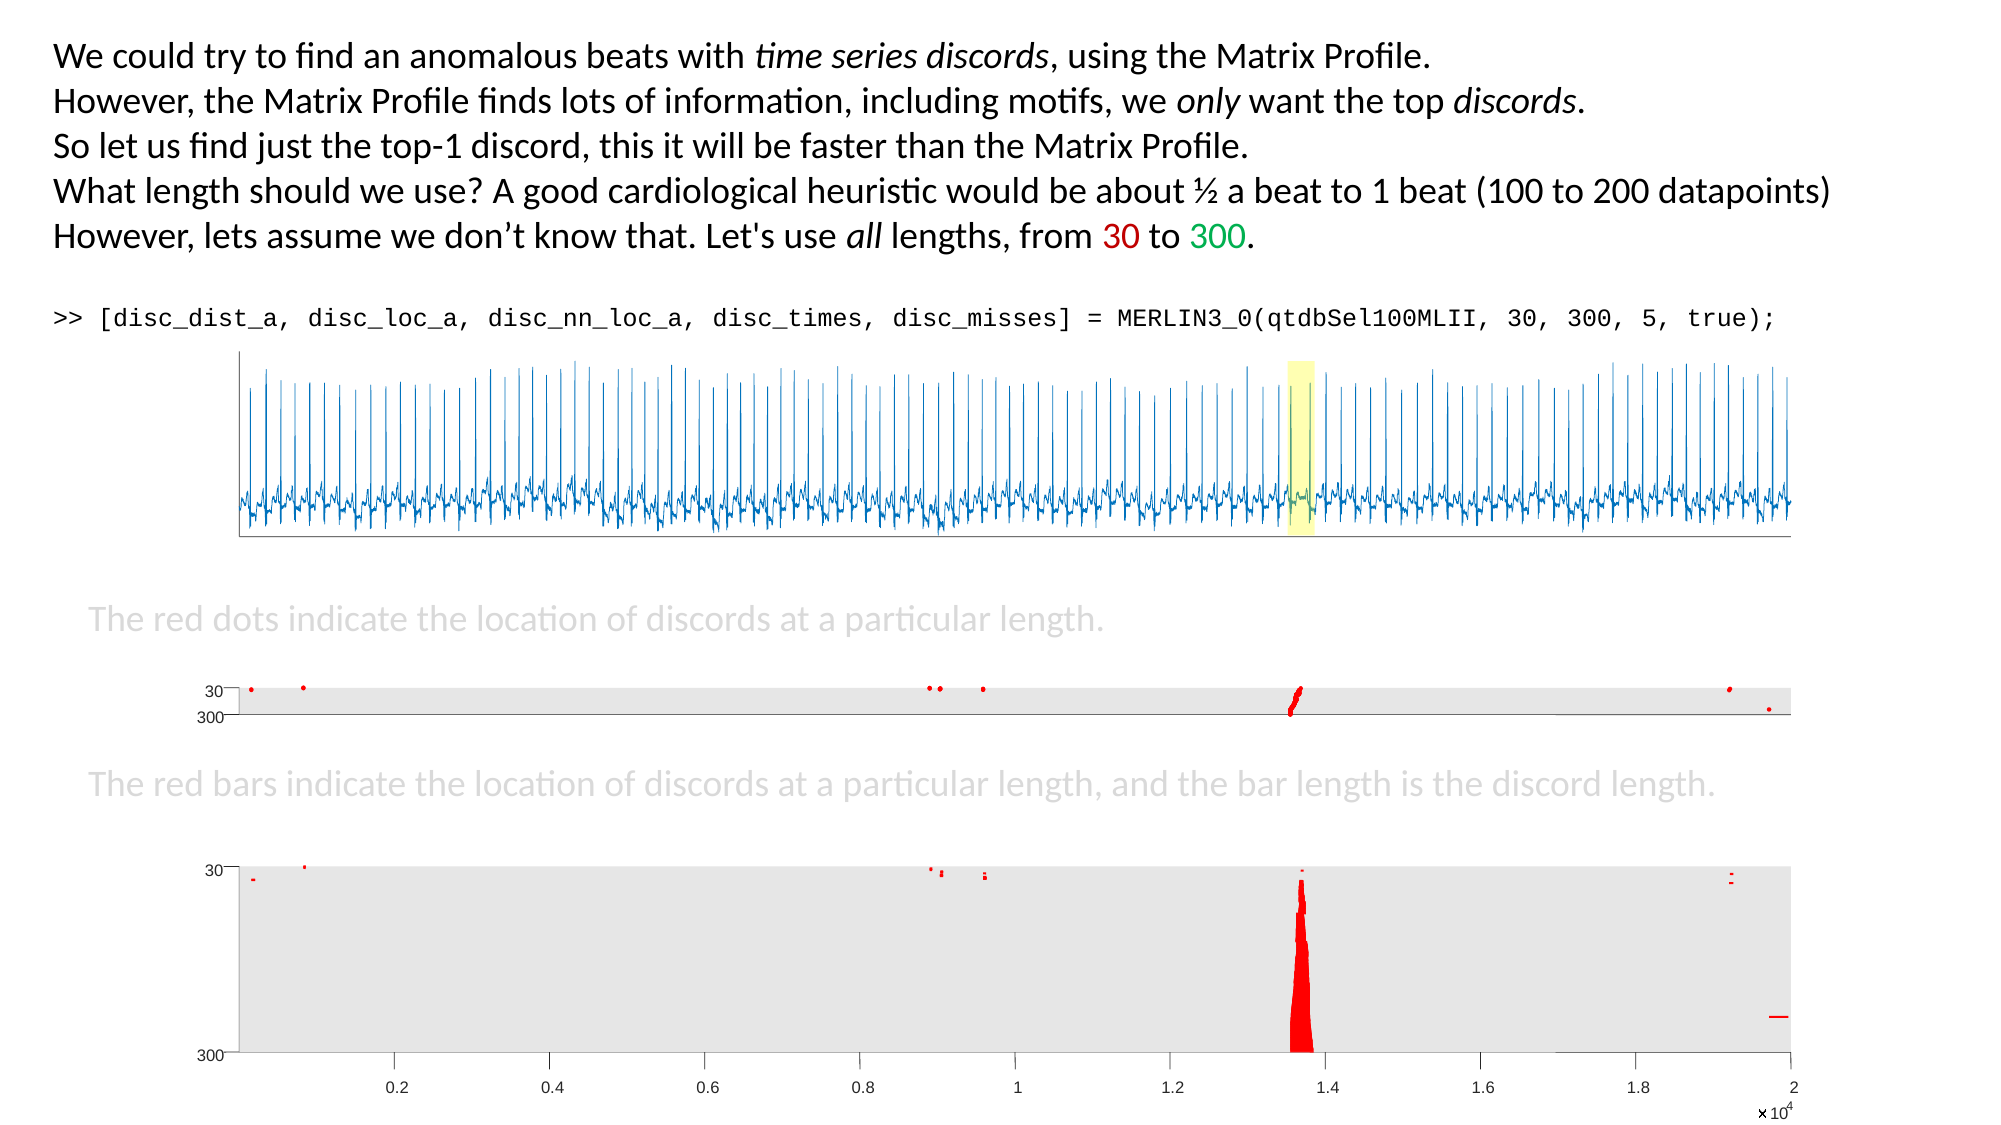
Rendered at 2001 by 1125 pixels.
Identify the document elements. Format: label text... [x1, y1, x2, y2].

text_box [240, 351, 1791, 507]
text_box 0.4 [540, 1077, 565, 1098]
text_box The red dots indicate the location of discords at a particular length. [73, 586, 1518, 647]
text_box 30 [204, 859, 224, 880]
text_box [1316, 362, 1791, 533]
text_box [1287, 360, 1316, 536]
text_box 0.2 [385, 1077, 410, 1098]
text_box 0.6 [696, 1077, 720, 1098]
text_box [1759, 1109, 1766, 1118]
text_box We could try to find an anomalous beats with time series discords, using the Matrix Profile. However, the Matrix Profile finds lots of information, including motifs, we only want the top discords. So let us find just the top-1 discord, this it will be faster than the Matrix Profile. What length should we use? A good cardiological heuristic would be about ½ a beat to 1 beat (100 to 200 datapoints) However, lets assume we don’t know that. Let's use all lengths, from 30 to 300. >> [disc_dist_a, disc_loc_a, disc_nn_loc_a, disc_times, disc_misses] = MERLIN3_0(qtdbSel100MLII, 30, 300, 5, true); [38, 24, 2000, 339]
text_box 10 [1770, 1103, 1789, 1124]
text_box [939, 505, 1287, 536]
text_box 0.8 [851, 1077, 876, 1098]
text_box The red bars indicate the location of discords at a particular length, and the bar length is the discord length. [73, 751, 1908, 812]
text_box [195, 680, 1791, 730]
text_box [239, 361, 1287, 536]
text_box 300 [196, 1044, 225, 1065]
text_box 1.2 [1161, 1077, 1185, 1098]
text_box [1316, 503, 1791, 536]
text_box [239, 866, 1791, 1052]
text_box 1 [1013, 1077, 1023, 1098]
text_box 4 [1786, 1097, 1794, 1113]
text_box 1.6 [1471, 1077, 1496, 1098]
text_box 1.8 [1626, 1077, 1651, 1098]
text_box [240, 506, 938, 536]
text_box 1.4 [1316, 1077, 1340, 1098]
text_box 2 [1789, 1077, 1800, 1098]
